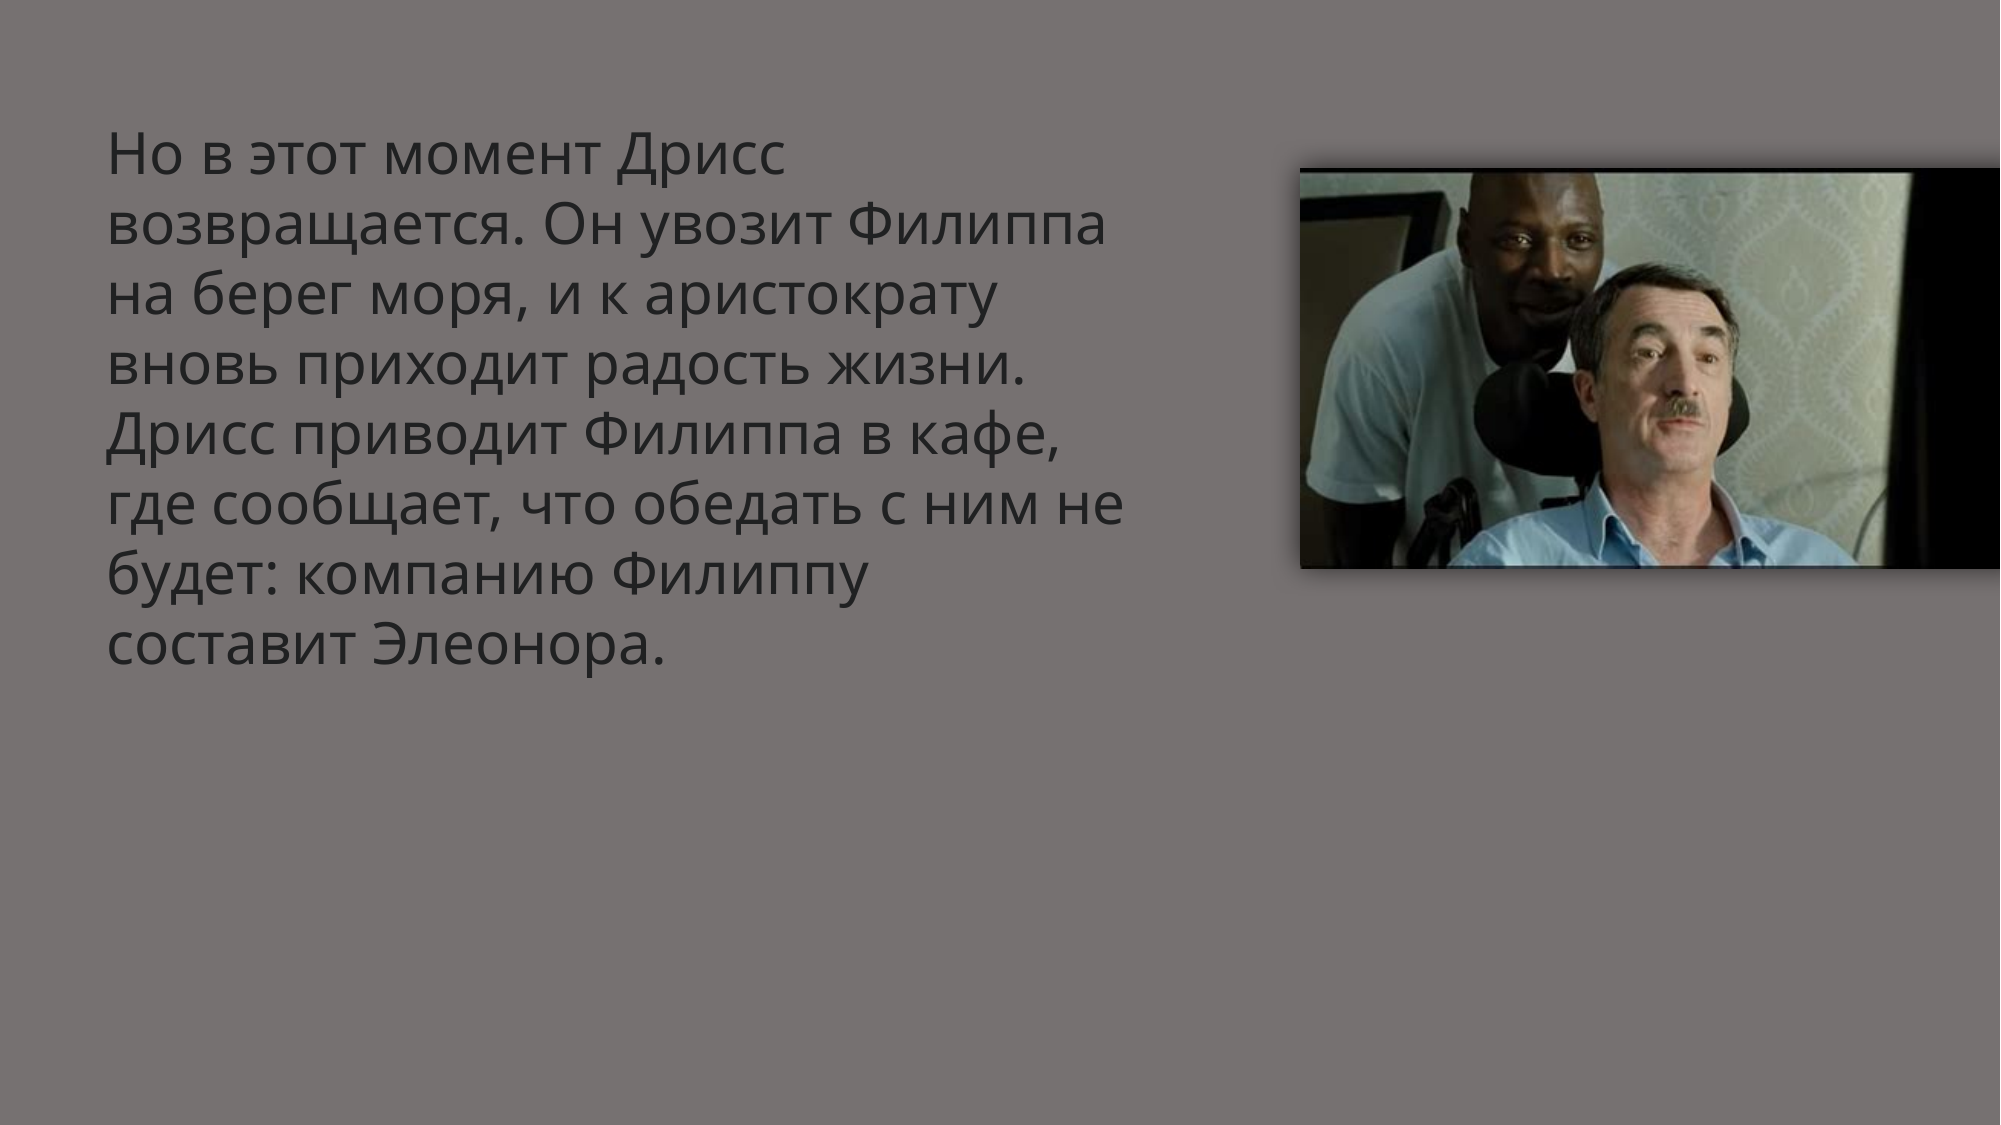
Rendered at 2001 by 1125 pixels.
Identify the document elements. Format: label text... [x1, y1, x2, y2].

text_box Но в этот момент Дрисс возвращается. Он увозит Филиппа на берег моря, и к аристократу вновь приходит радость жизни. Дрисс приводит Филиппа в кафе, где сообщает, что обедать с ним не будет: компанию Филиппу составит Элеонора. [91, 109, 1144, 684]
text_box [0, 0, 2000, 1125]
picture [1300, 168, 2000, 569]
